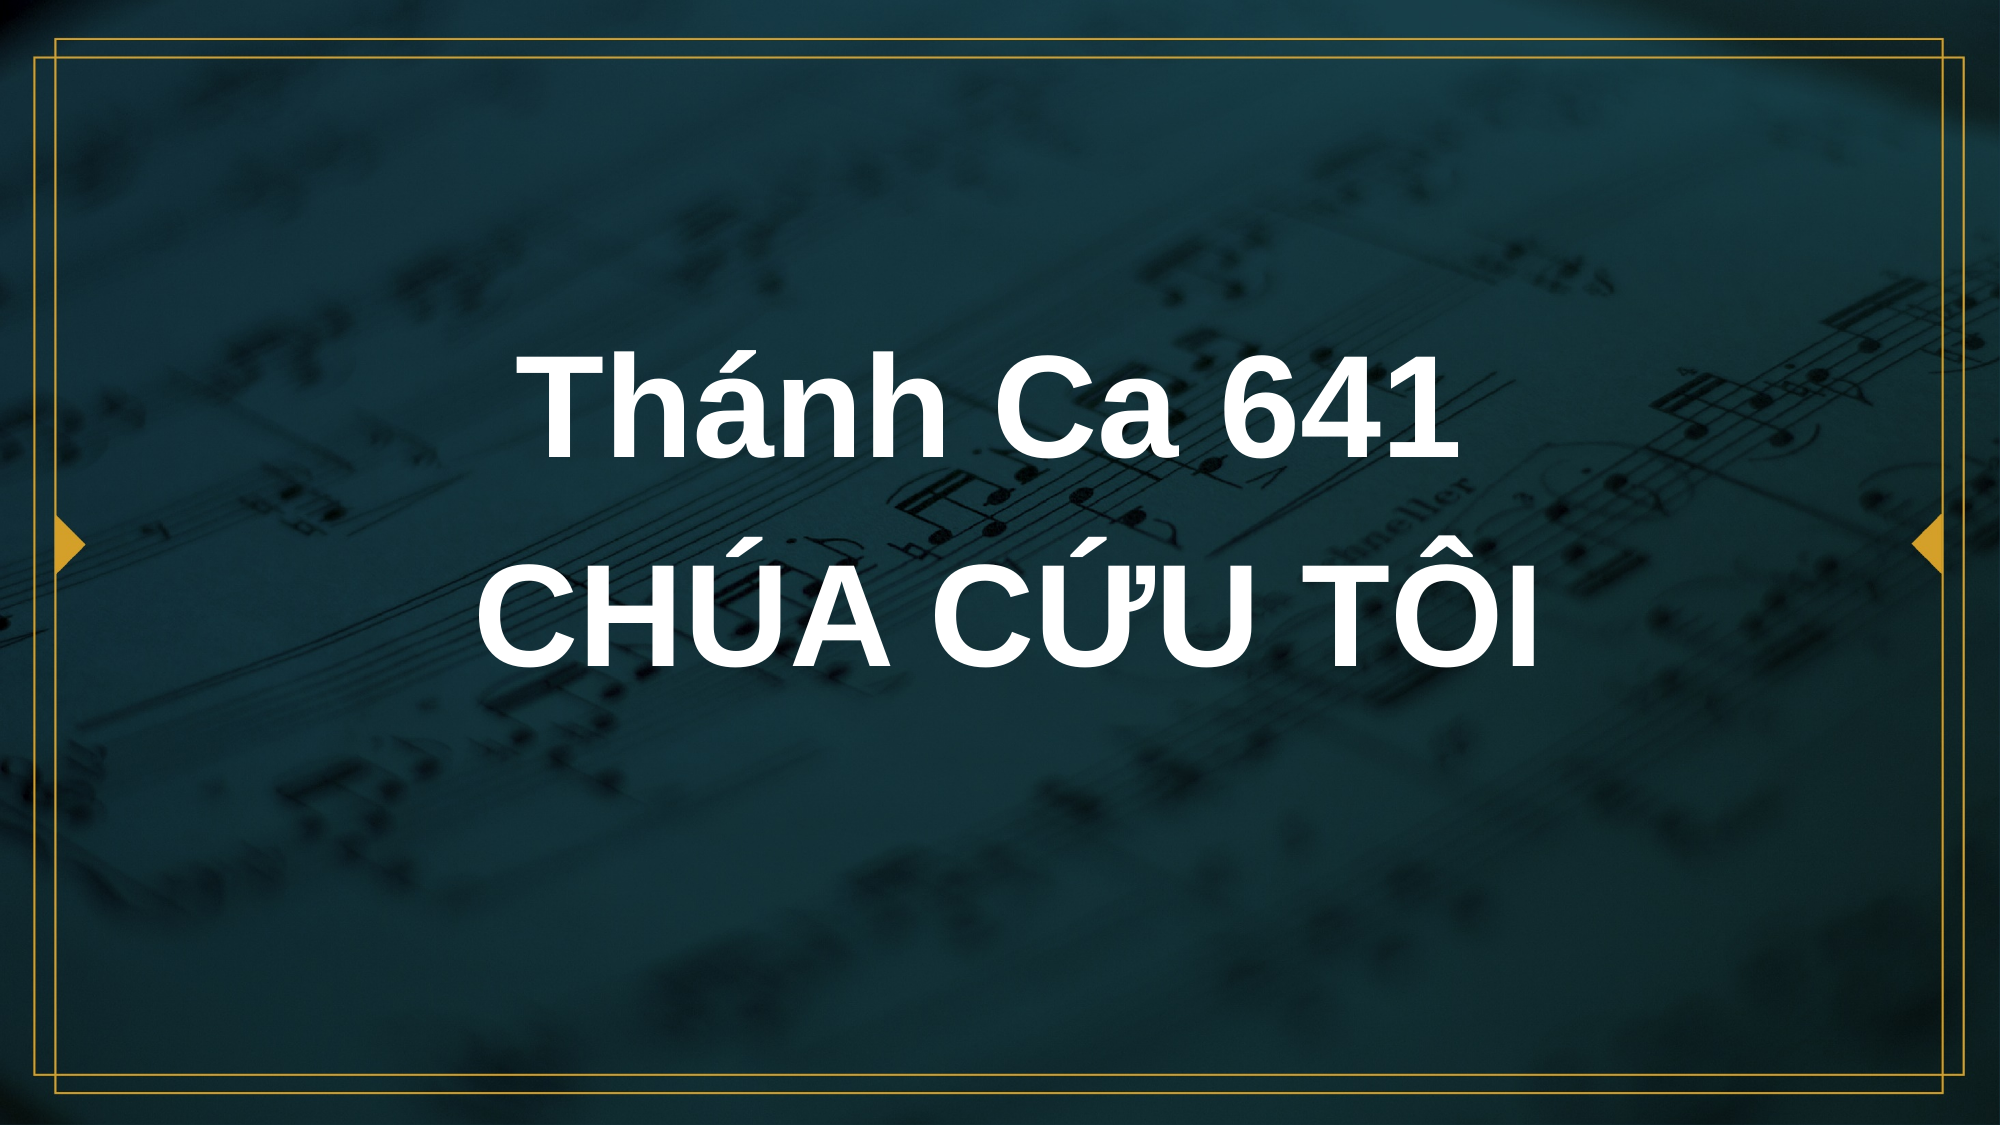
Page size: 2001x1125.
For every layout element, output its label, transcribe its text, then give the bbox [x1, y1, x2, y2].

picture [0, 0, 2000, 1125]
title Thánh Ca 641 CHÚA CỨU TÔI [103, 151, 1875, 821]
